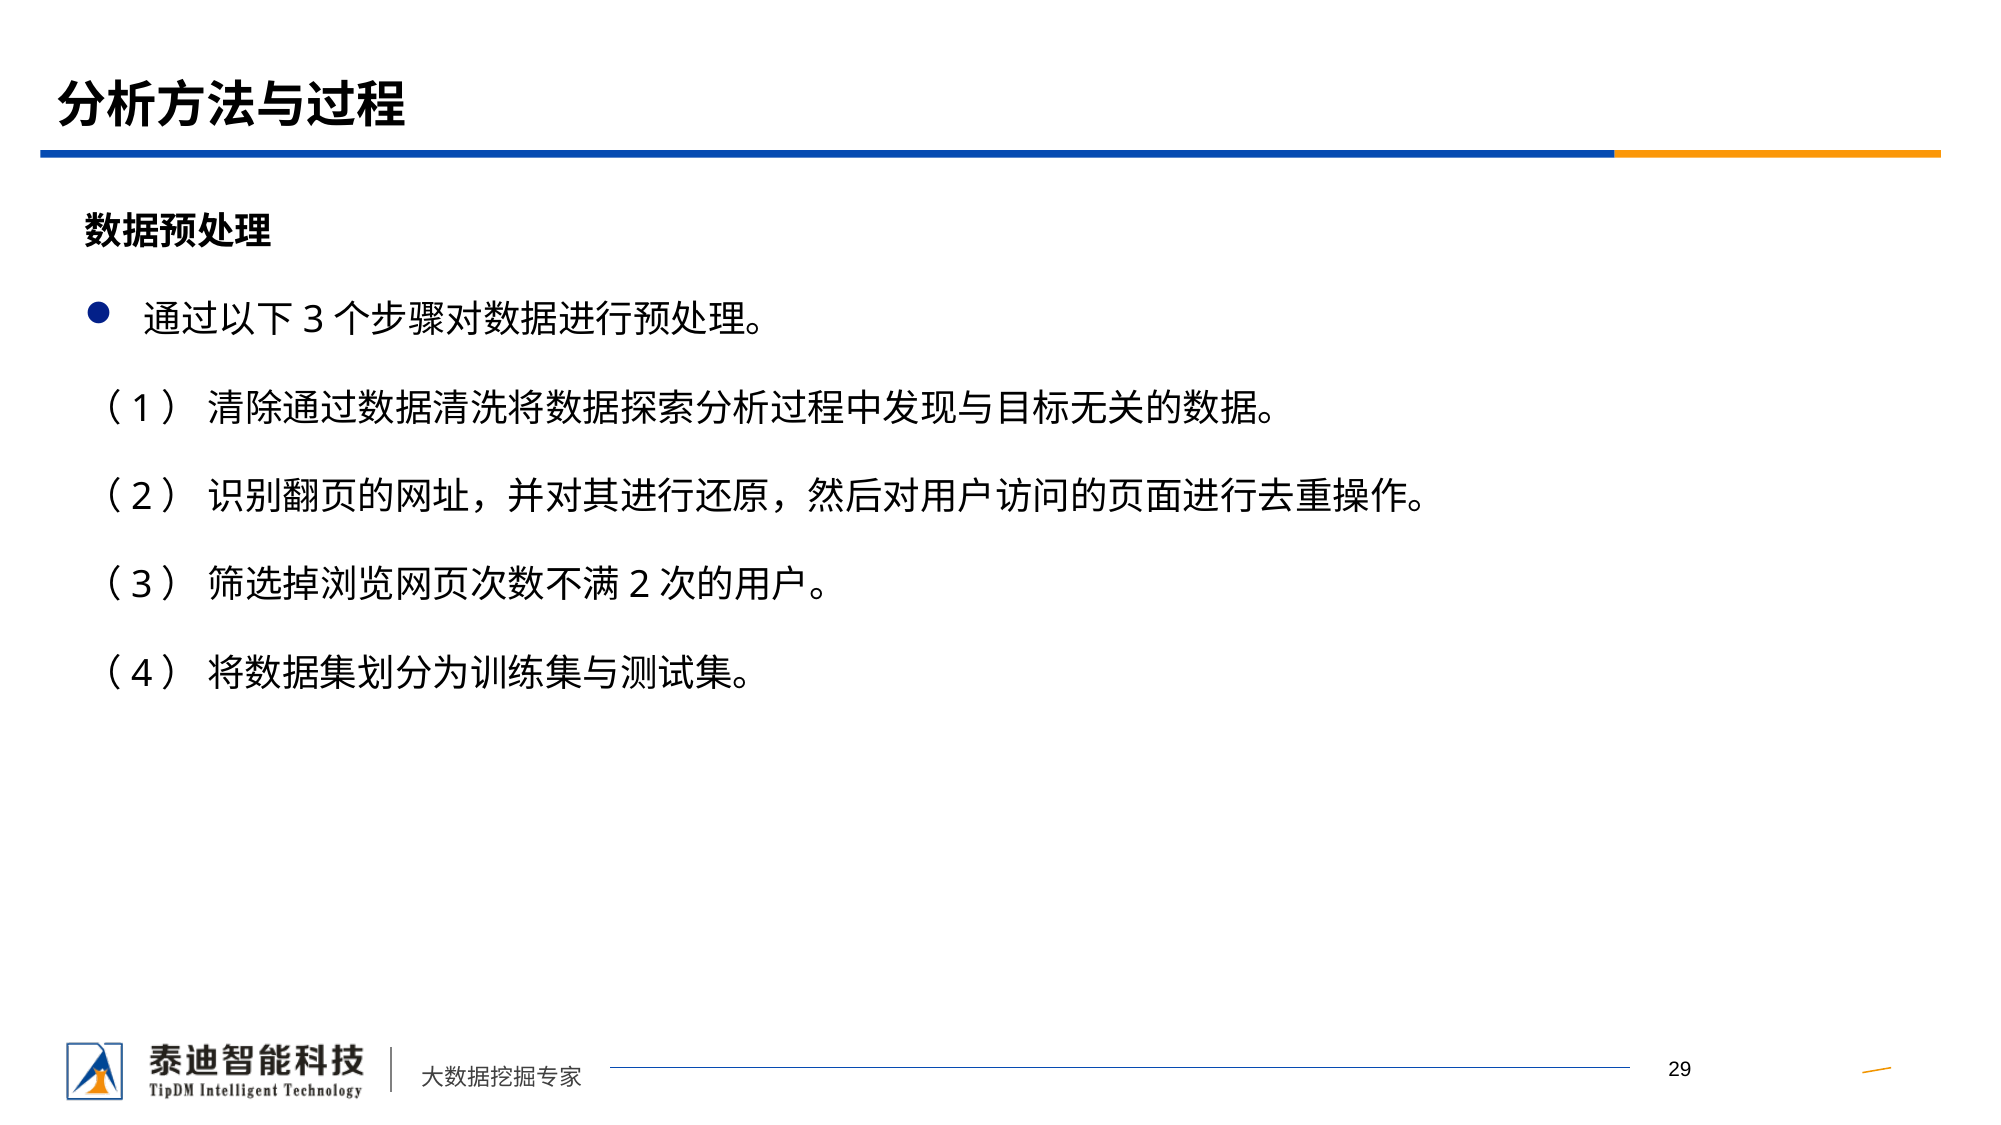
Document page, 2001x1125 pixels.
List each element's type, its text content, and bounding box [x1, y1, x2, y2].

picture [62, 1028, 368, 1107]
list 数据预处理 通过以下3个步骤对数据进行预处理。 （1） 清除通过数据清洗将数据探索分析过程中发现与目标无关的数据。 （2） 识别翻页的网址，并对其进行还原，然后对用户访问的页面进行去重操作。 （3） 筛选掉浏览网页次数不满2次的用户。 （4） 将数据集划分为训练集与测试集。 [69, 176, 1892, 1005]
title 分析方法与过程 [41, 58, 1843, 146]
